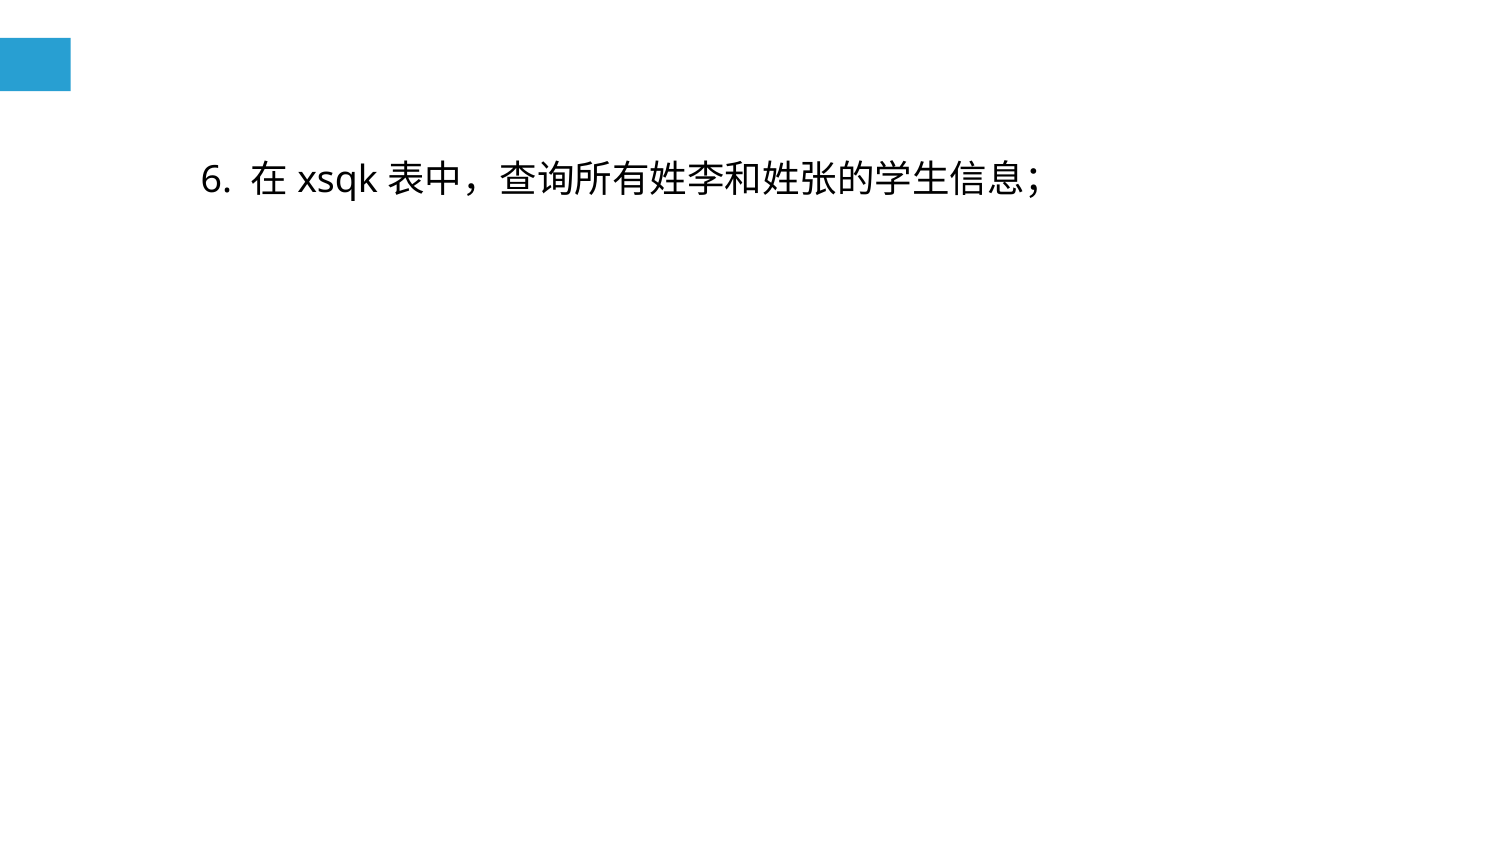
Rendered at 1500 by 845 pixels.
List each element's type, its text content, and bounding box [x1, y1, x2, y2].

text_box 6. 在xsqk表中，查询所有姓李和姓张的学生信息； [185, 147, 1335, 208]
